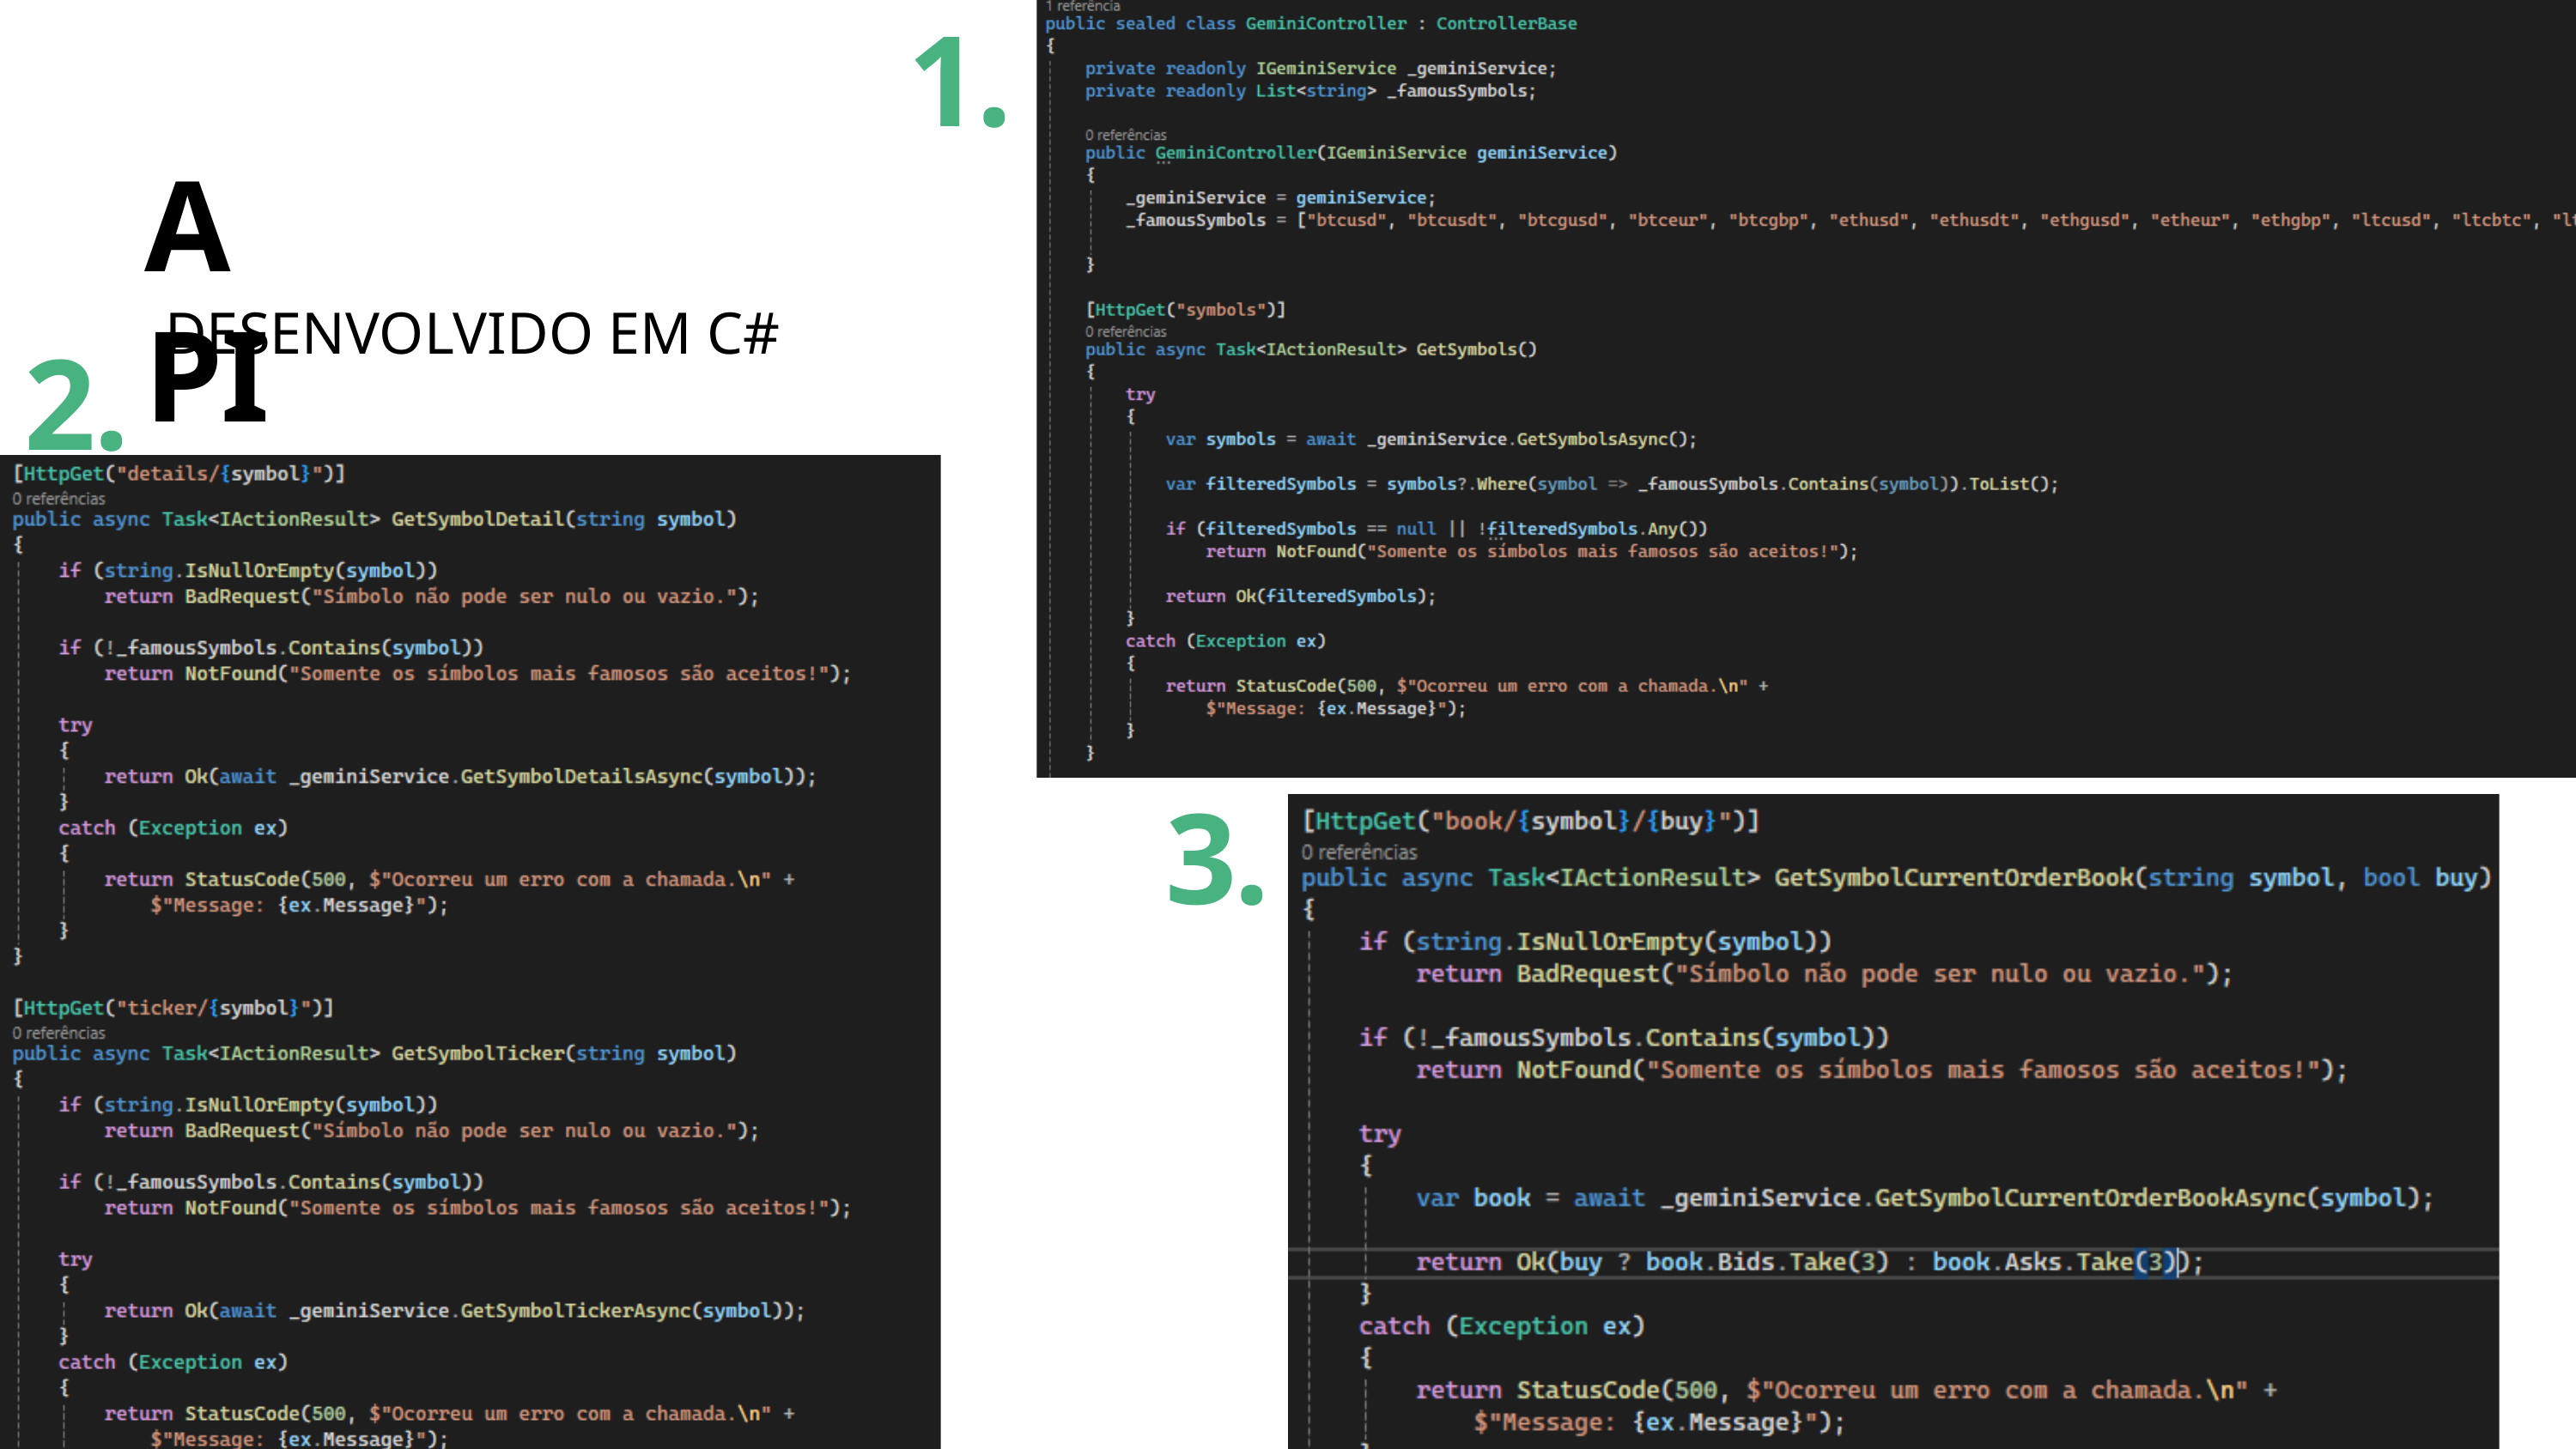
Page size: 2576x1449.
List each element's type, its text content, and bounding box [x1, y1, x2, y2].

text_box API [178, 366, 298, 447]
text_box [1036, 0, 2576, 778]
text_box DESENVOLVIDO EM C# [144, 285, 801, 366]
text_box [1288, 794, 2500, 1449]
text_box [0, 455, 941, 1449]
text_box 1. [908, 1, 1060, 152]
text_box 3. [1165, 779, 1318, 930]
text_box API [144, 146, 298, 285]
text_box 2. [24, 324, 178, 476]
